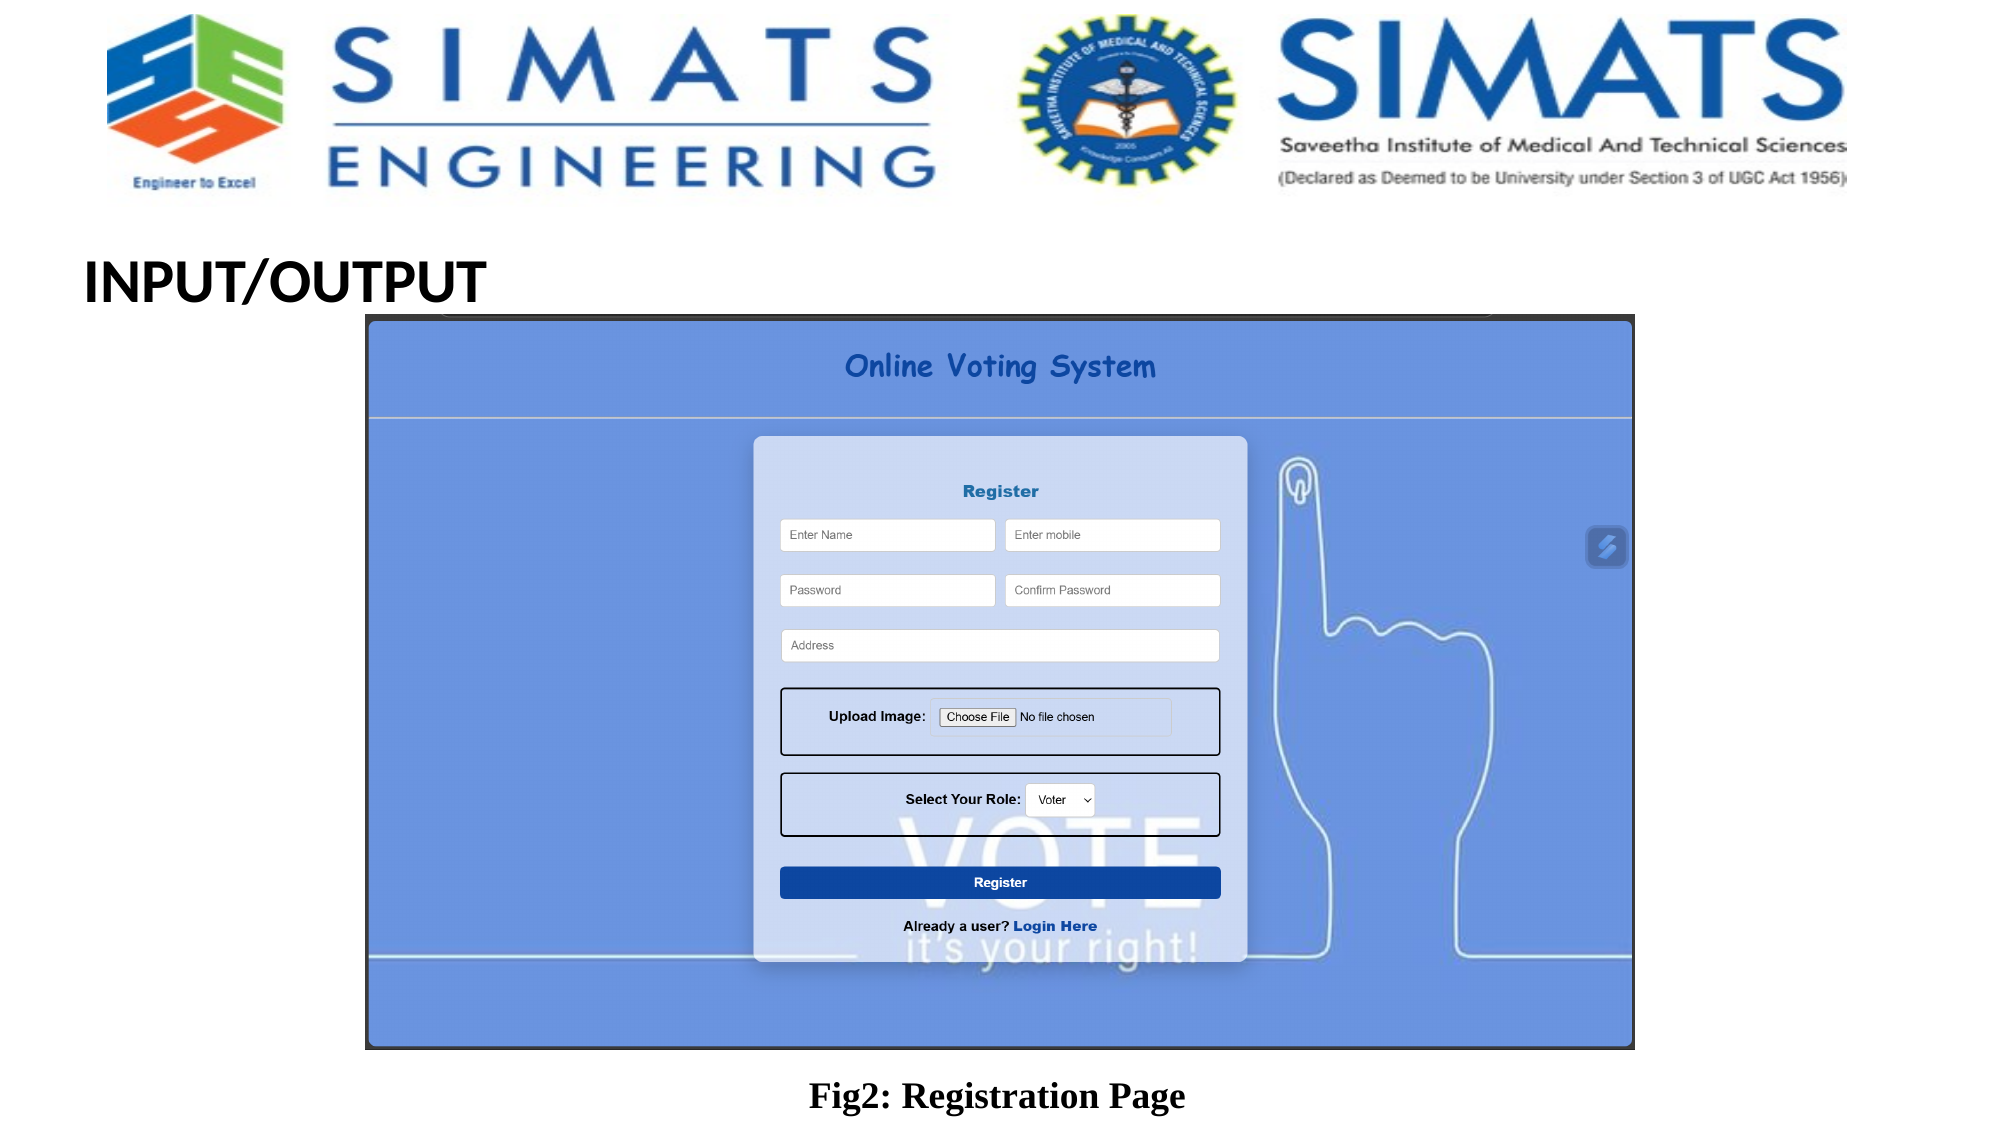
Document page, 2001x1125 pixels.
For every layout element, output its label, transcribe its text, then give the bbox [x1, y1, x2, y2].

text_box Fig2: Registration Page [793, 1063, 1206, 1124]
title INPUT/OUTPUT [68, 248, 587, 324]
picture [365, 314, 1635, 1050]
picture [107, 14, 1847, 207]
